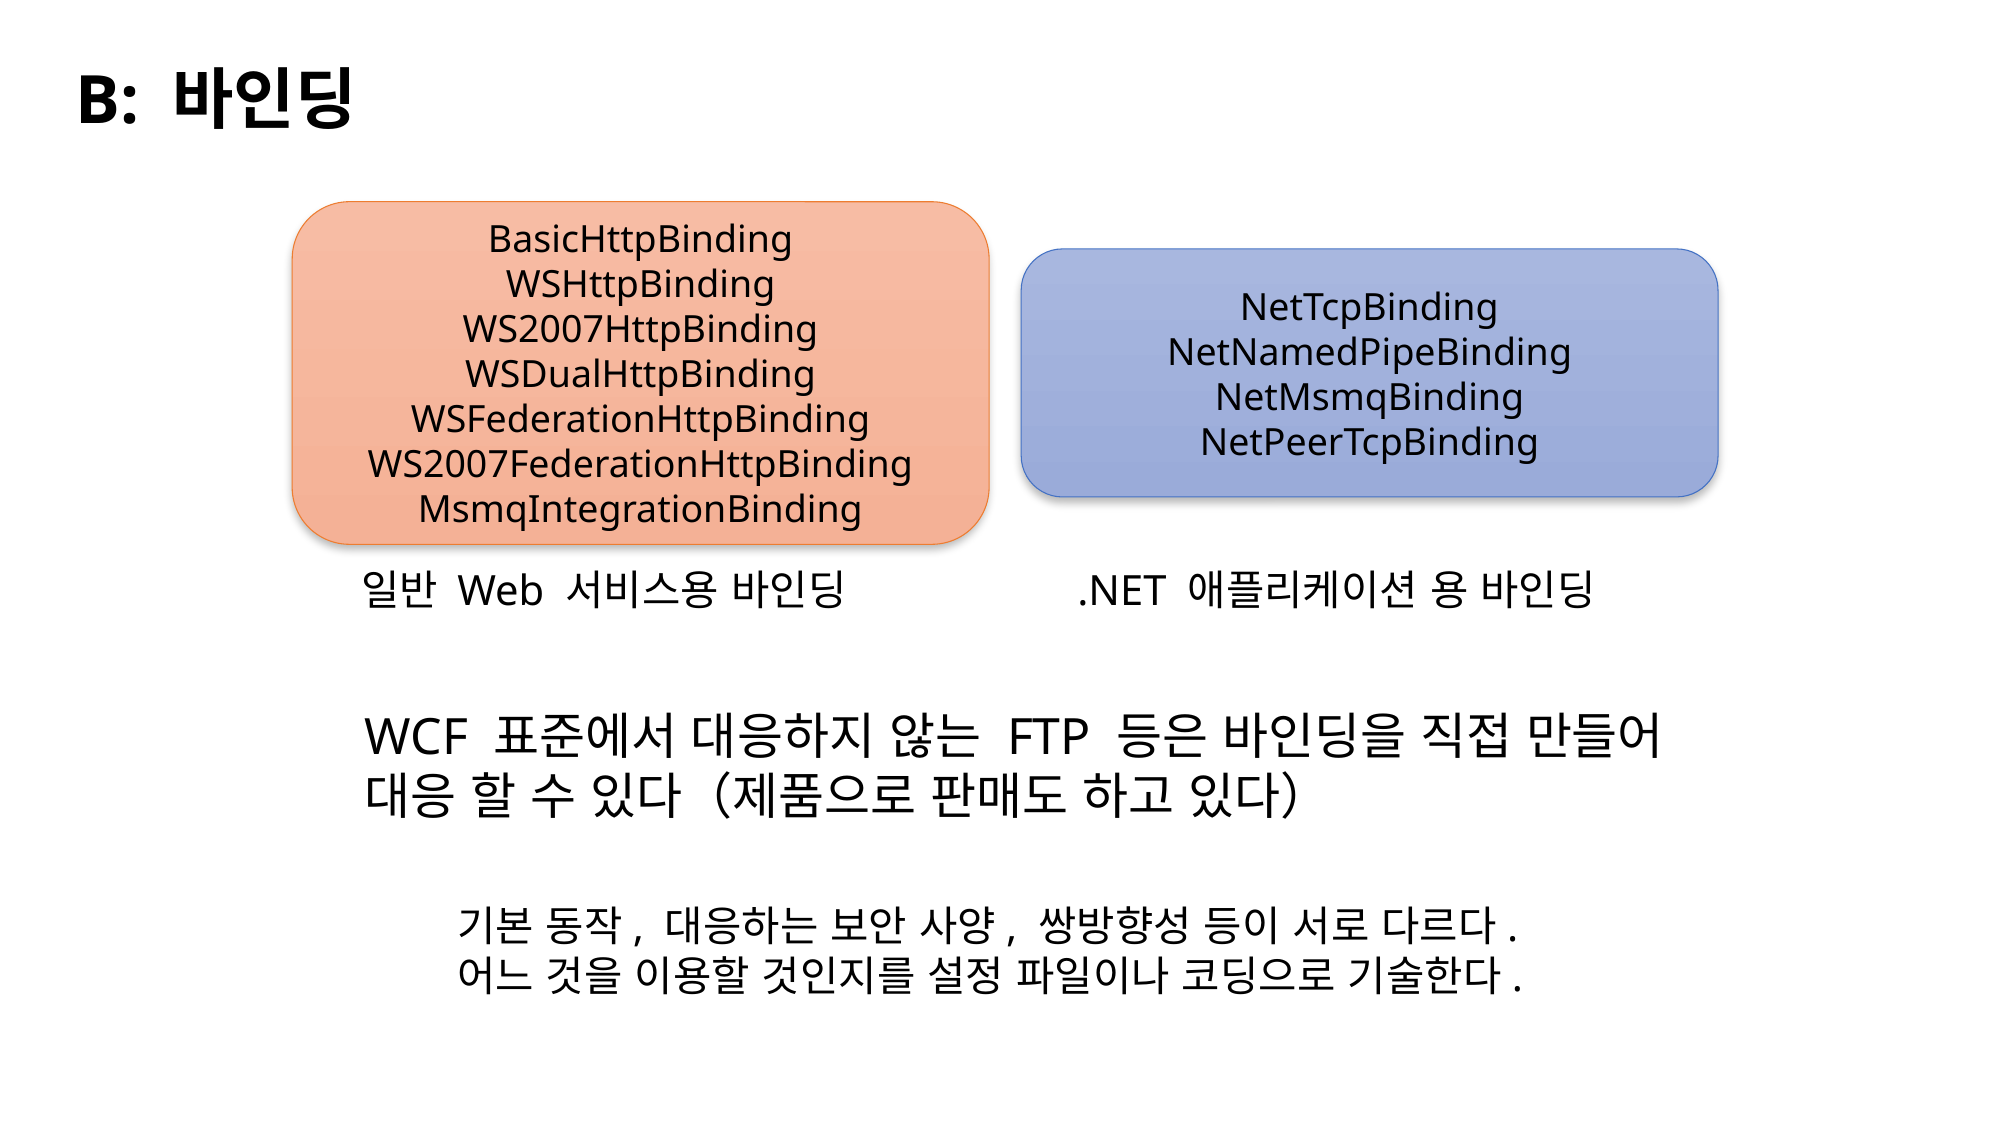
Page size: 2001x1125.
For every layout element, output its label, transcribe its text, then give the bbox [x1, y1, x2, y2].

text_box .NET 애플리케이션 용 바인딩 [1062, 556, 1677, 621]
text_box 일반 Web 서비스용 바인딩 [346, 556, 961, 621]
text_box BasicHttpBinding WSHttpBinding WS2007HttpBinding WSDualHttpBinding WSFederationHttpBinding WS2007FederationHttpBinding MsmqIntegrationBinding [291, 201, 990, 545]
text_box WCF 표준에서 대응하지 않는 FTP 등은 바인딩을 직접 만들어 대응 할 수 있다（제품으로 판매도 하고 있다） [349, 697, 1693, 833]
text_box B: 바인딩 [60, 47, 1368, 146]
text_box 기본 동작, 대응하는 보안 사양, 쌍방향성 등이 서로 다르다. 어느 것을 이용할 것인지를 설정 파일이나 코딩으로 기술한다. [442, 892, 1707, 1007]
text_box NetTcpBinding NetNamedPipeBinding NetMsmqBinding NetPeerTcpBinding [1020, 248, 1719, 498]
